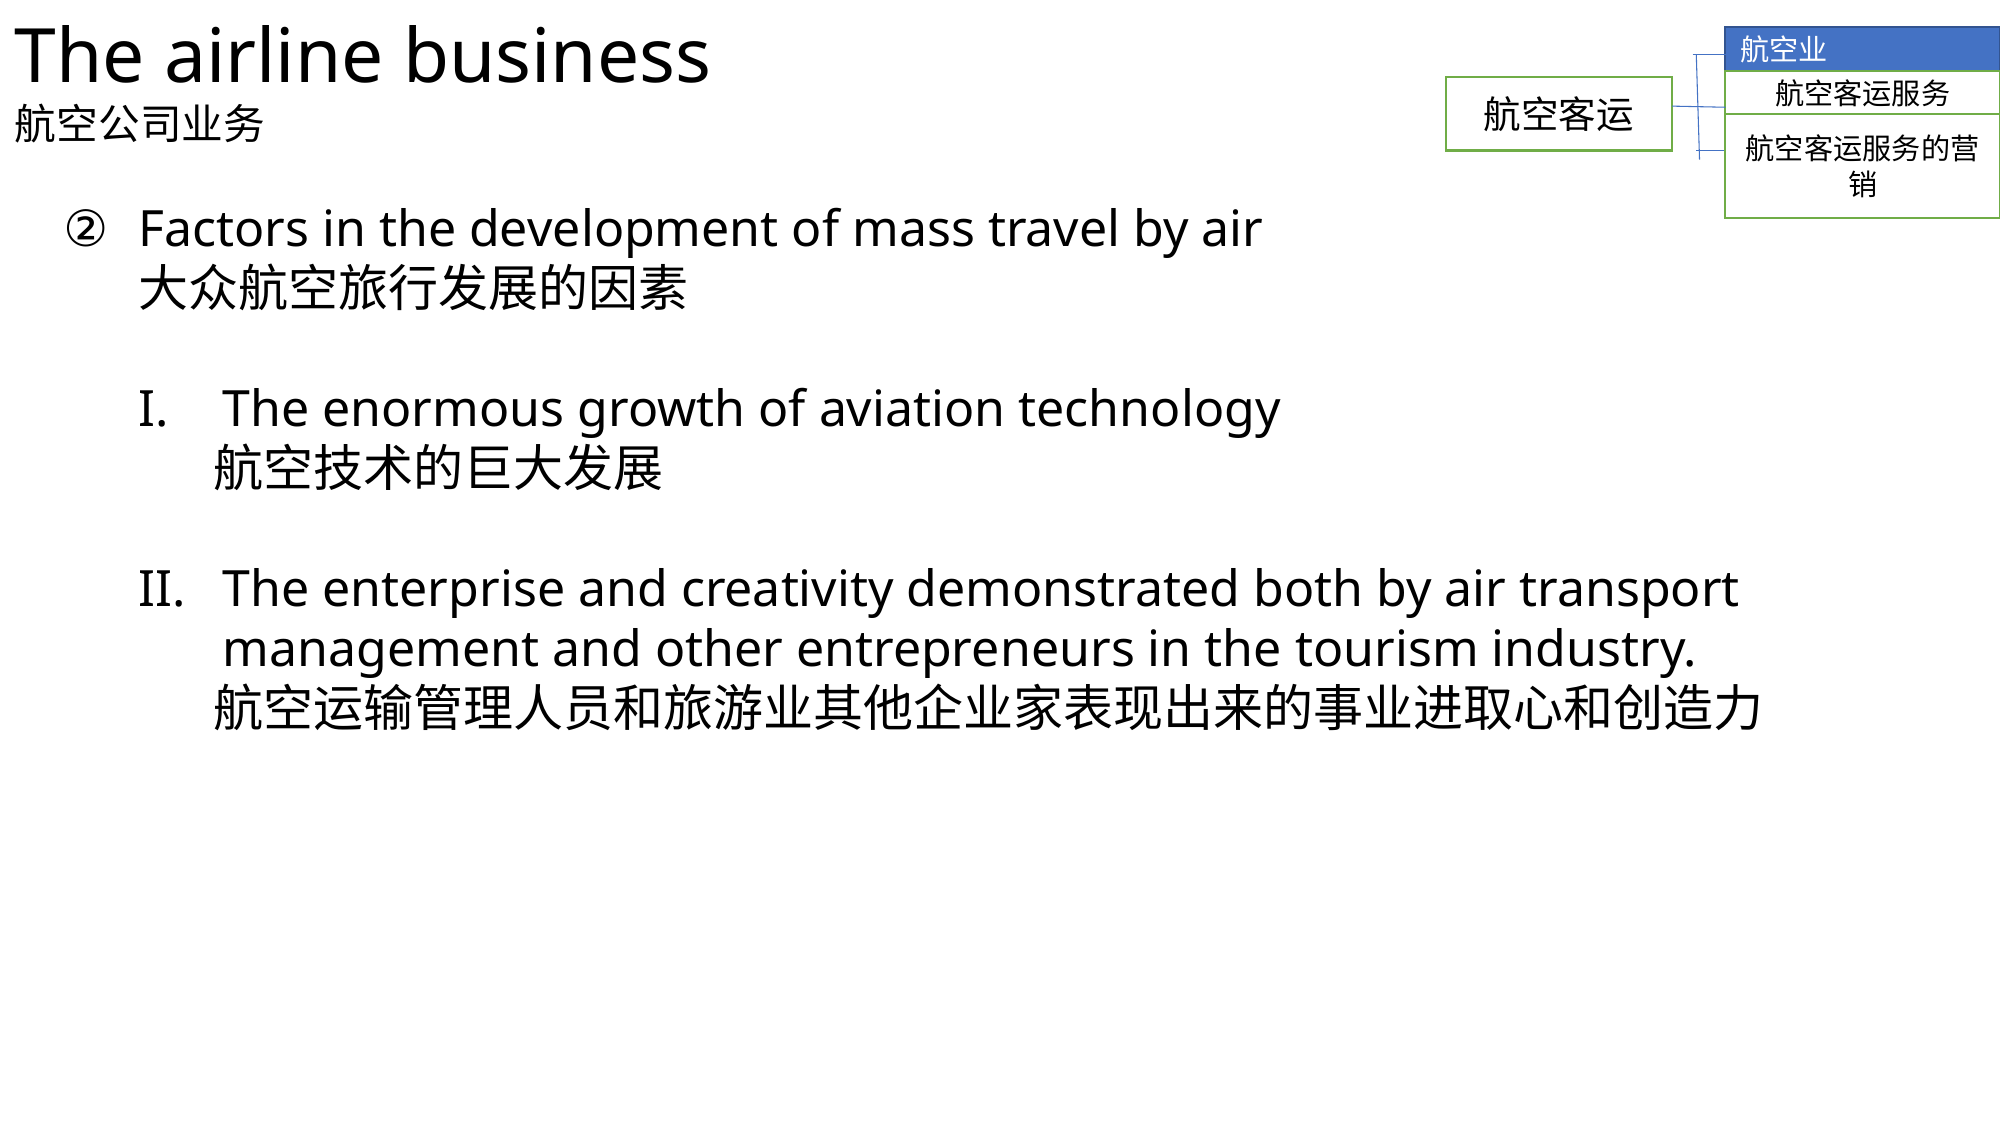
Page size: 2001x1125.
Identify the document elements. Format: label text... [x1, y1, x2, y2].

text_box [1696, 54, 1700, 106]
text_box 航空客运服务 [1724, 70, 2000, 113]
text_box 航空客运 [1445, 76, 1673, 152]
text_box 航空业 [1724, 26, 2000, 70]
text_box The airline business 航空公司业务 [0, 0, 767, 155]
text_box Factors in the development of mass travel by air 大众航空旅行发展的因素 The enormous growth of aviation technology 航空技术的巨大发展 The enterprise and creativity demonstrated both by air transport management and other entrepreneurs in the tourism industry. 航空运输管理人员和旅游业其他企业家表现出来的事业进取心和创造力 [48, 188, 1808, 744]
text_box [1696, 108, 1700, 150]
text_box 航空客运服务的营销 [1724, 113, 2000, 219]
